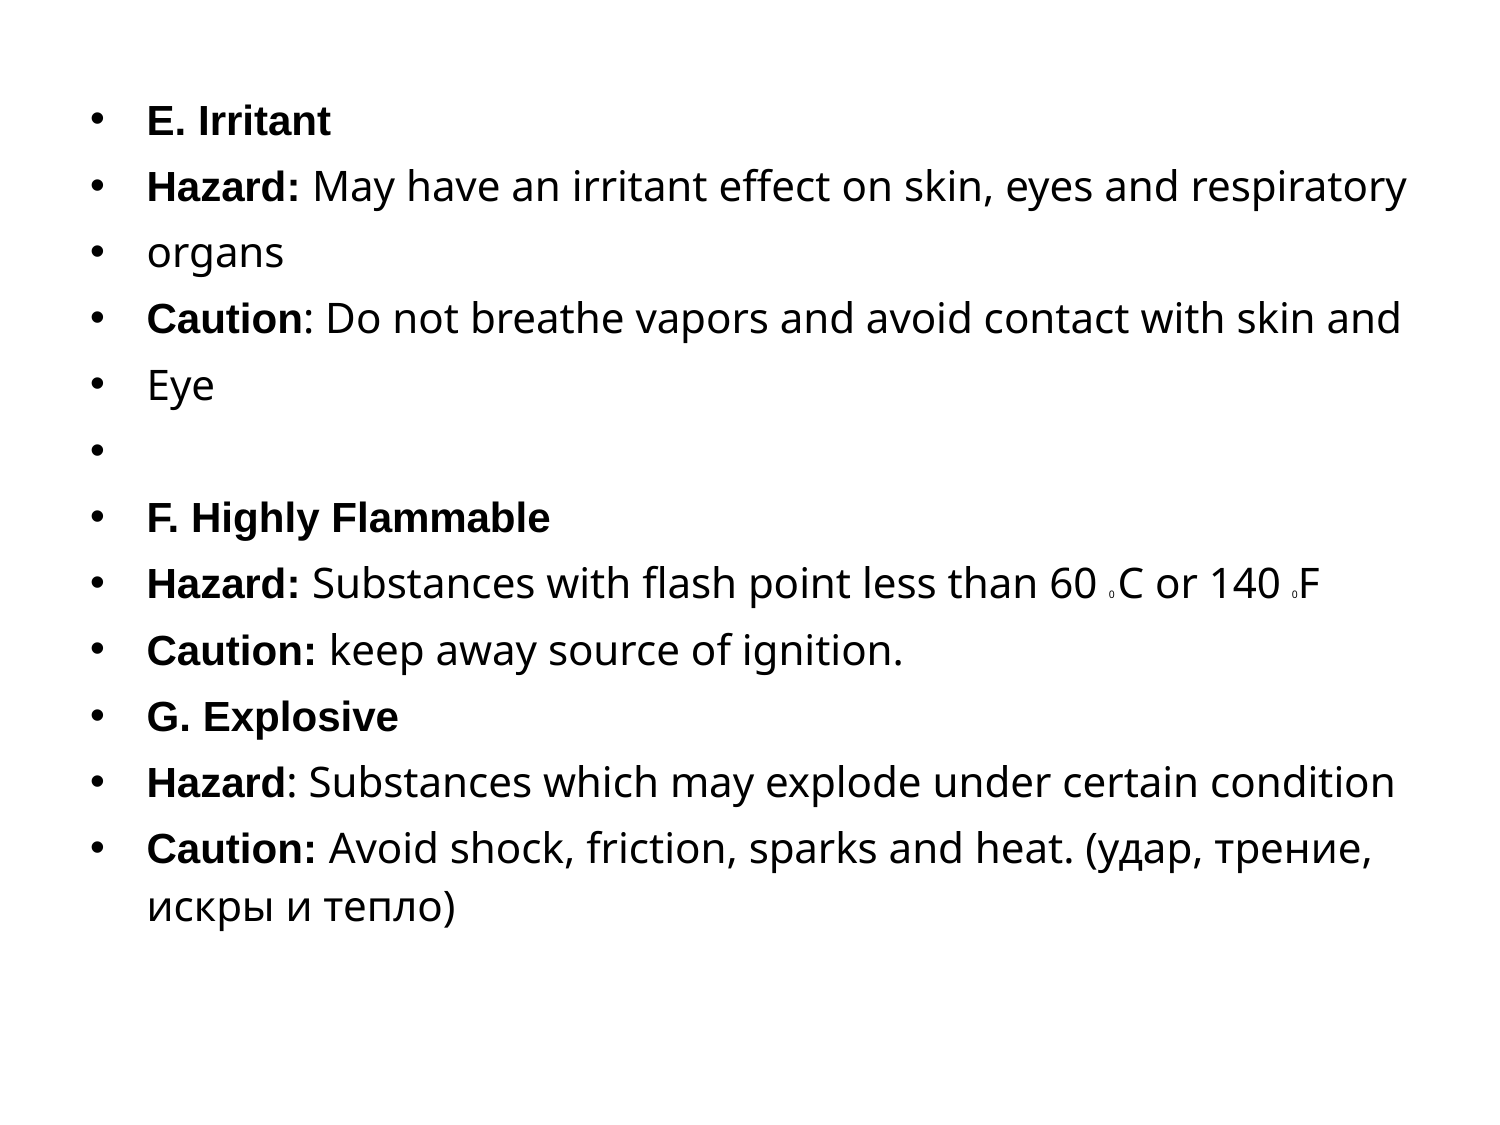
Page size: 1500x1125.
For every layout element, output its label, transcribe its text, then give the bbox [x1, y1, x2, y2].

list E. Irritant Hazard: May have an irritant effect on skin, eyes and respiratory organs Caution: Do not breathe vapors and avoid contact with skin and Eye F. Highly Flammable Hazard: Substances with flash point less than 60 0 C or 140 0F Caution: keep away source of ignition. G. Explosive Hazard: Substances which may explode under certain condition Caution: Avoid shock, friction, sparks and heat. (удар, трение, искры и тепло) [75, 78, 1425, 1005]
